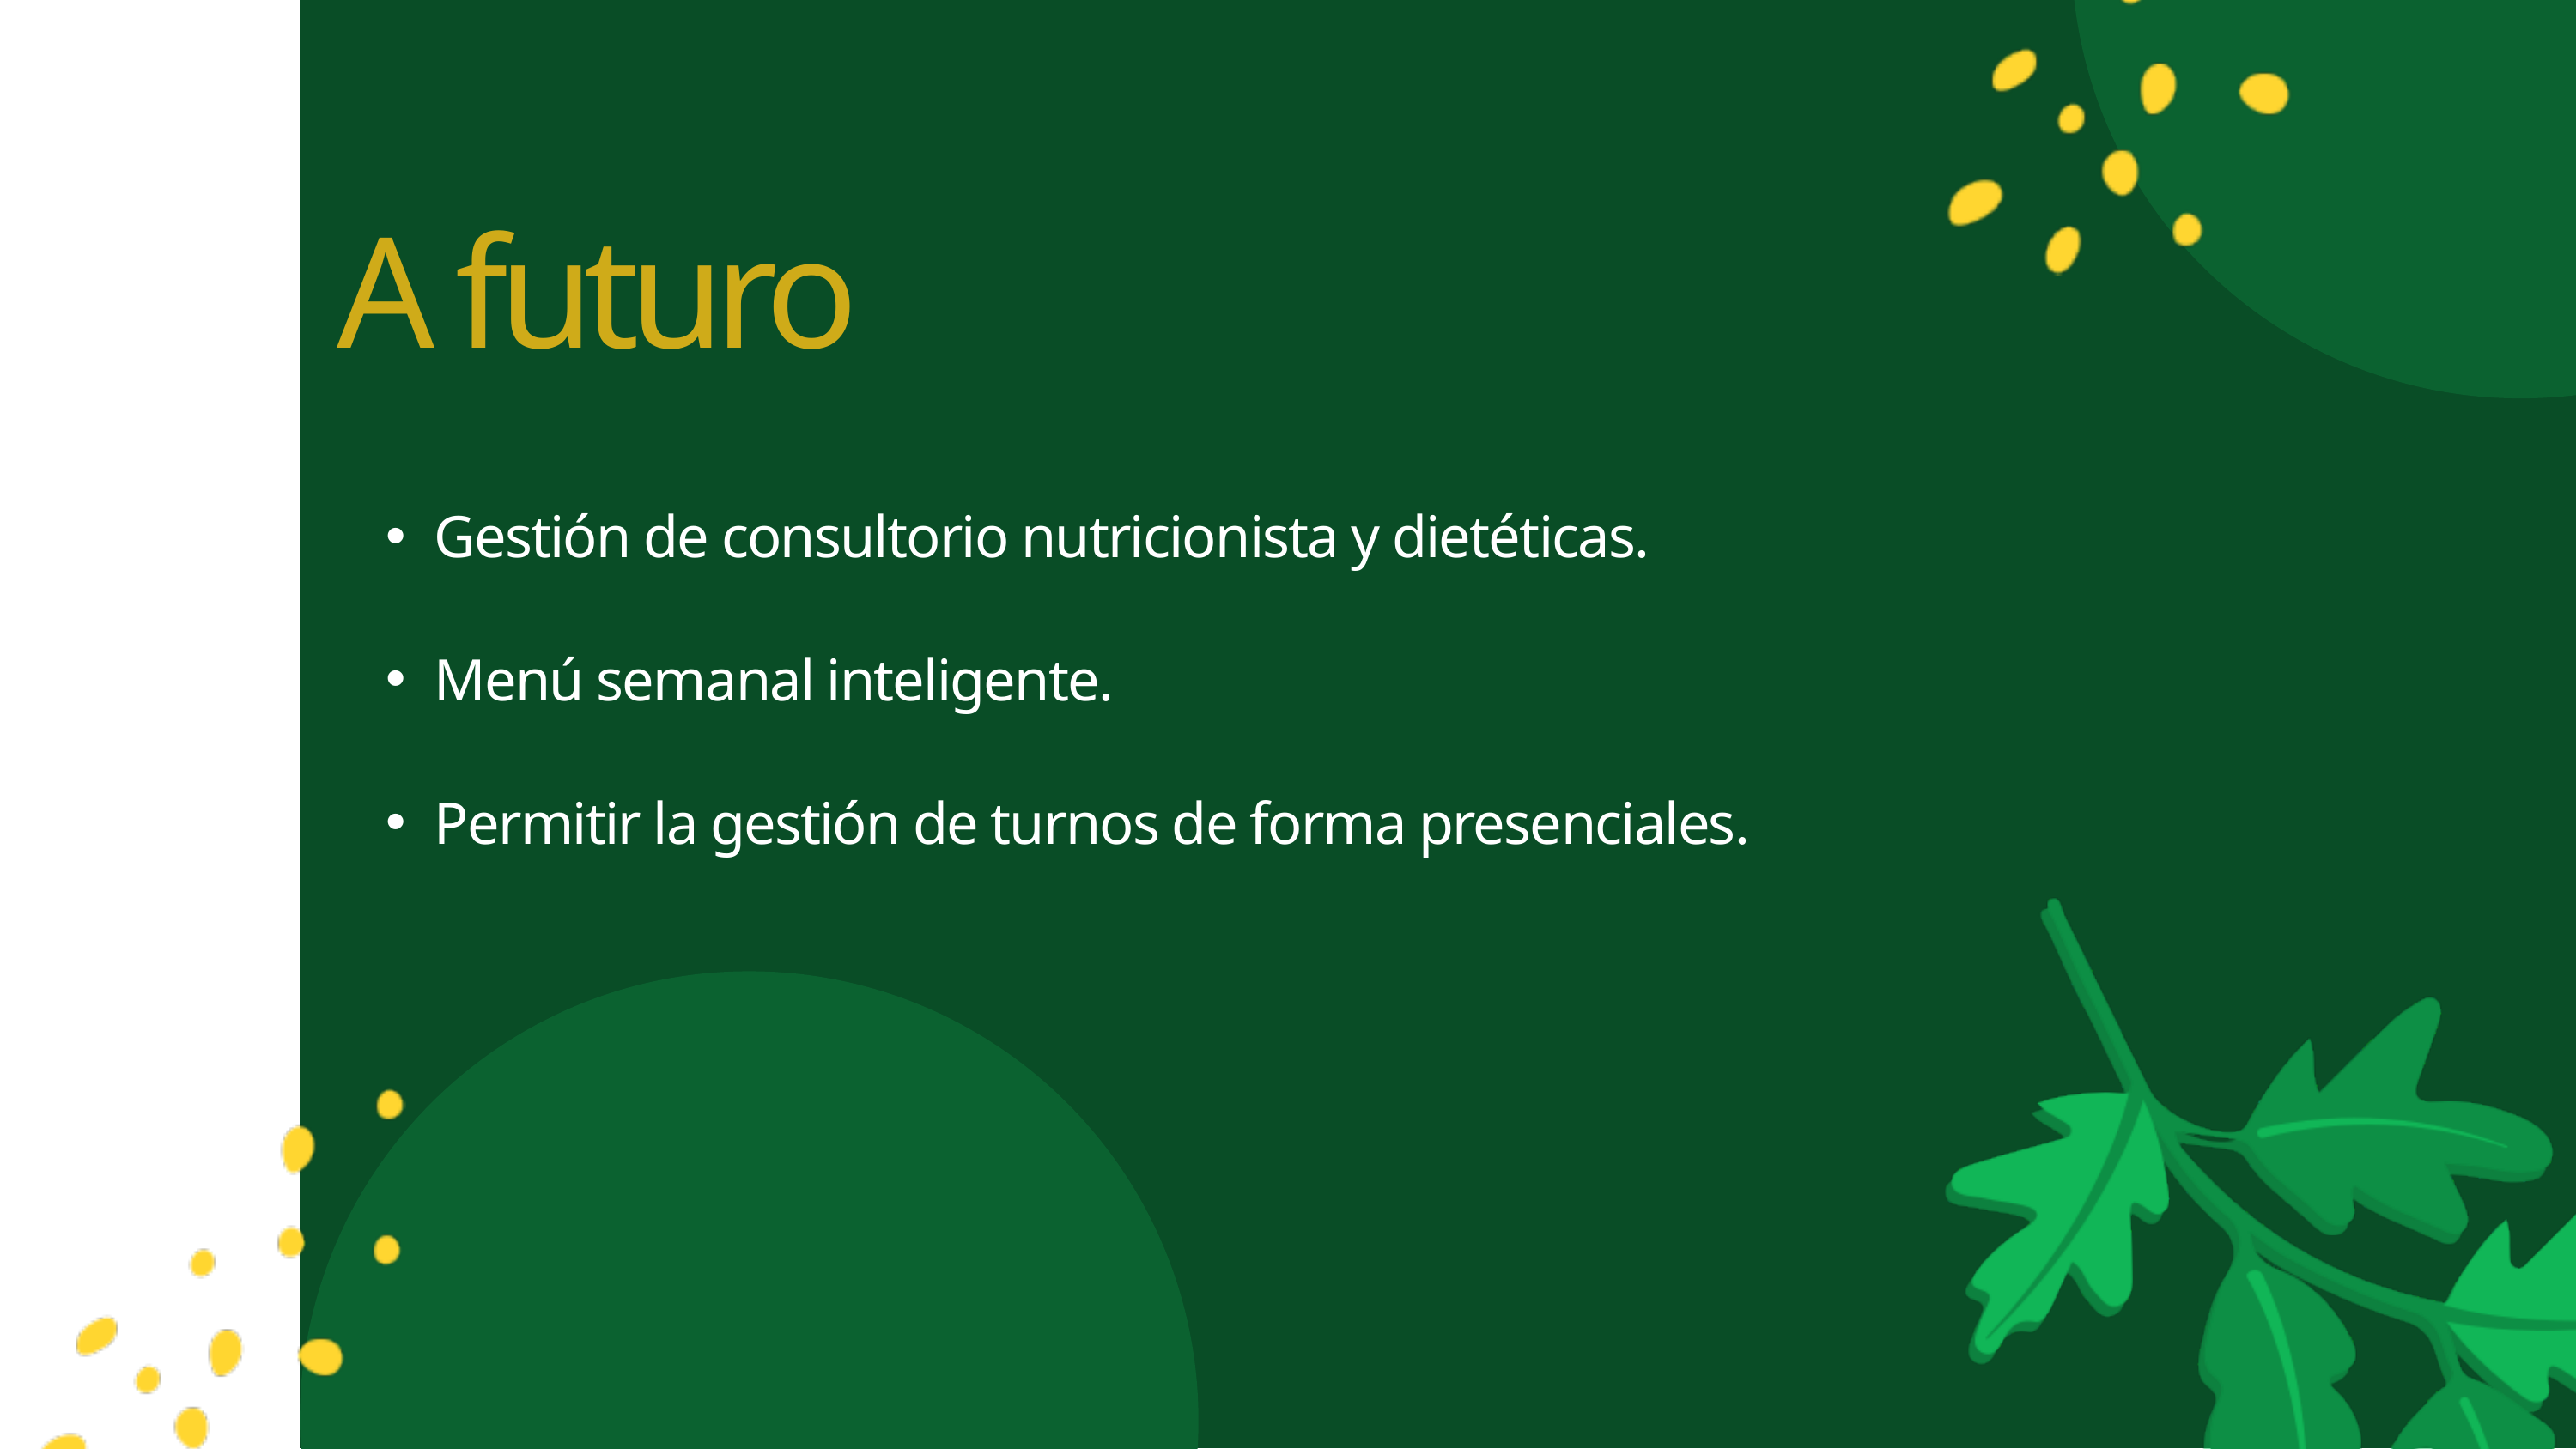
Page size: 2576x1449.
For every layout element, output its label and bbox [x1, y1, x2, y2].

text_box [2071, 0, 2576, 399]
text_box [299, 971, 1199, 1449]
text_box [299, 0, 2576, 1449]
text_box [34, 1086, 293, 1449]
